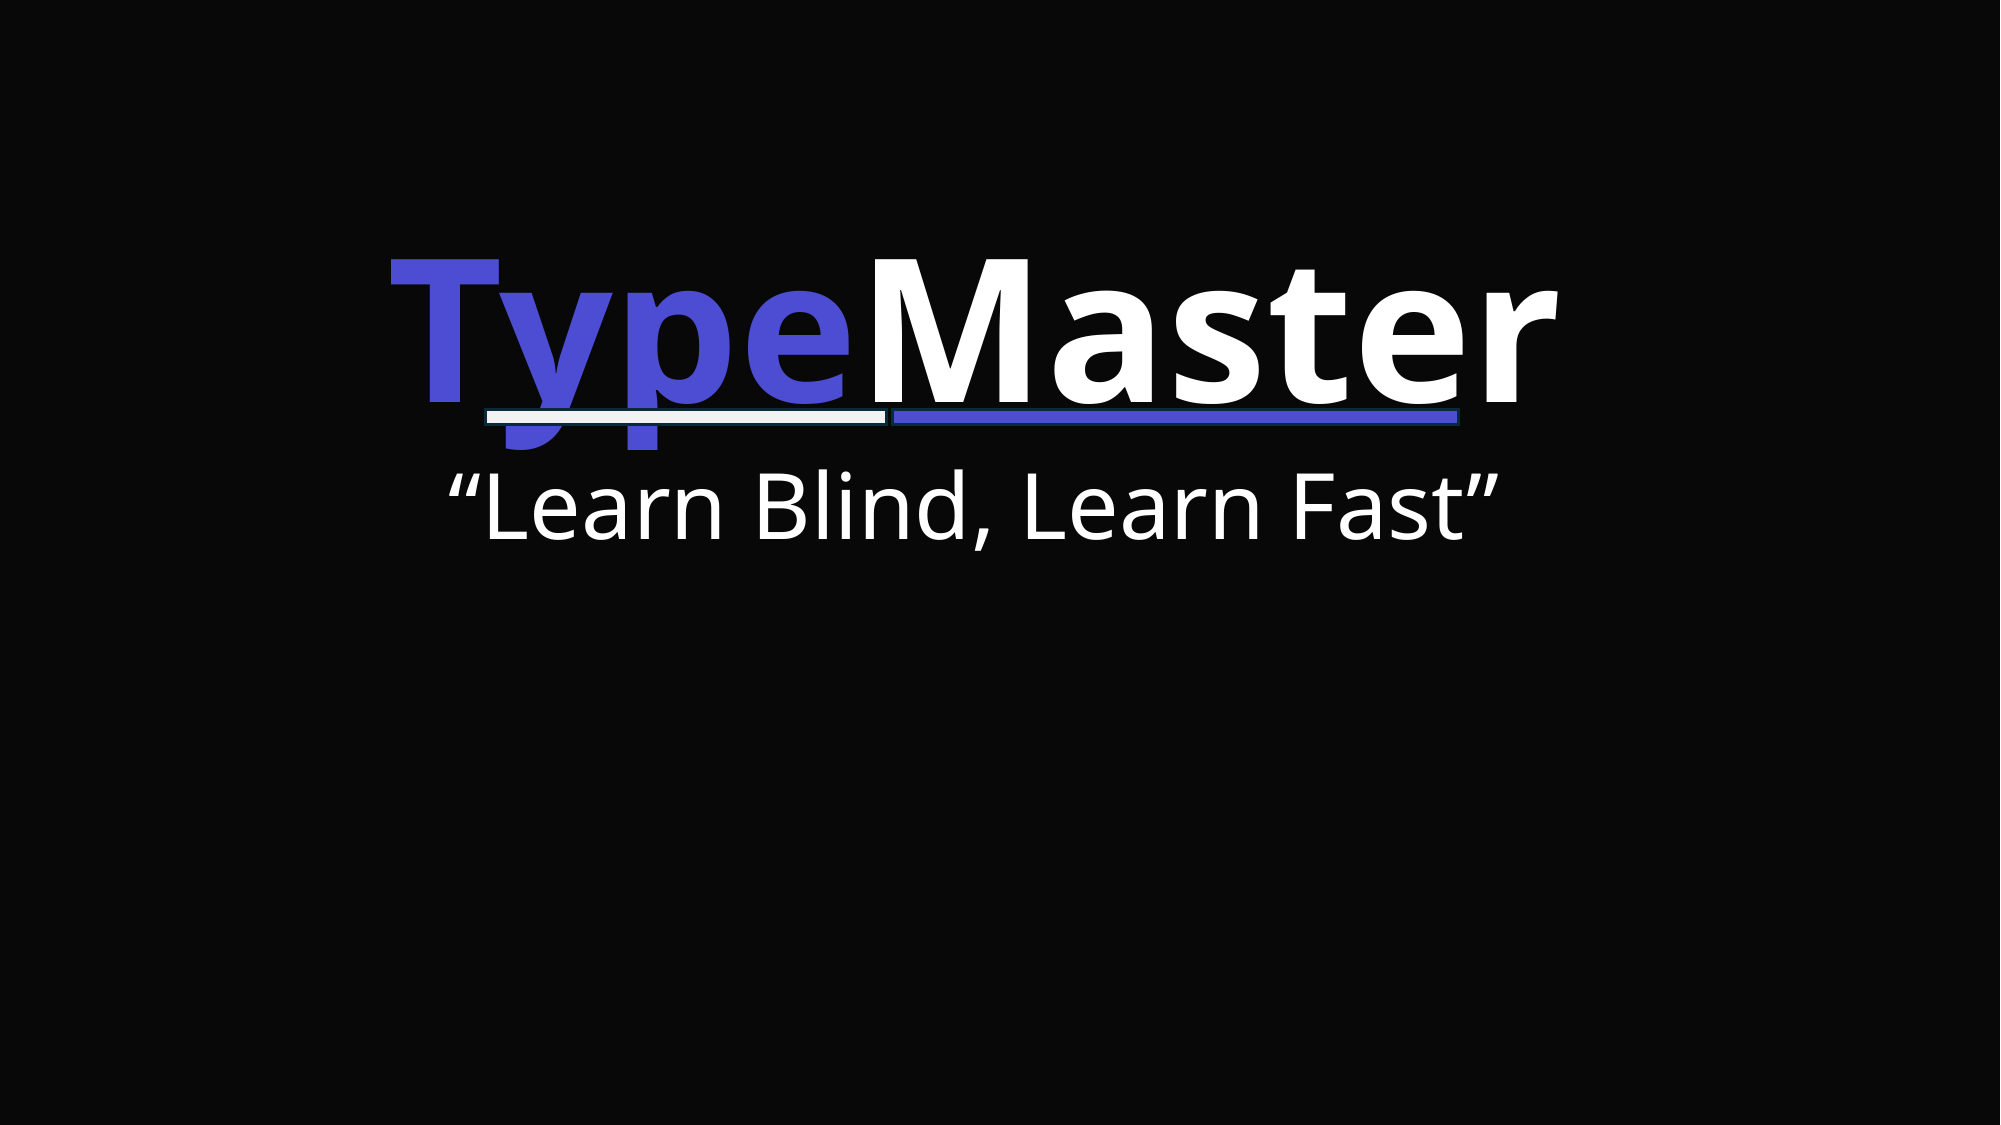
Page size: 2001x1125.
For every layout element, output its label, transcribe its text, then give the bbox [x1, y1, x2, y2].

title TypeMaster [249, 71, 1700, 453]
text_box [484, 408, 888, 426]
text_box [891, 408, 1460, 426]
subtitle “Learn Blind, Learn Fast” [237, 453, 1713, 725]
